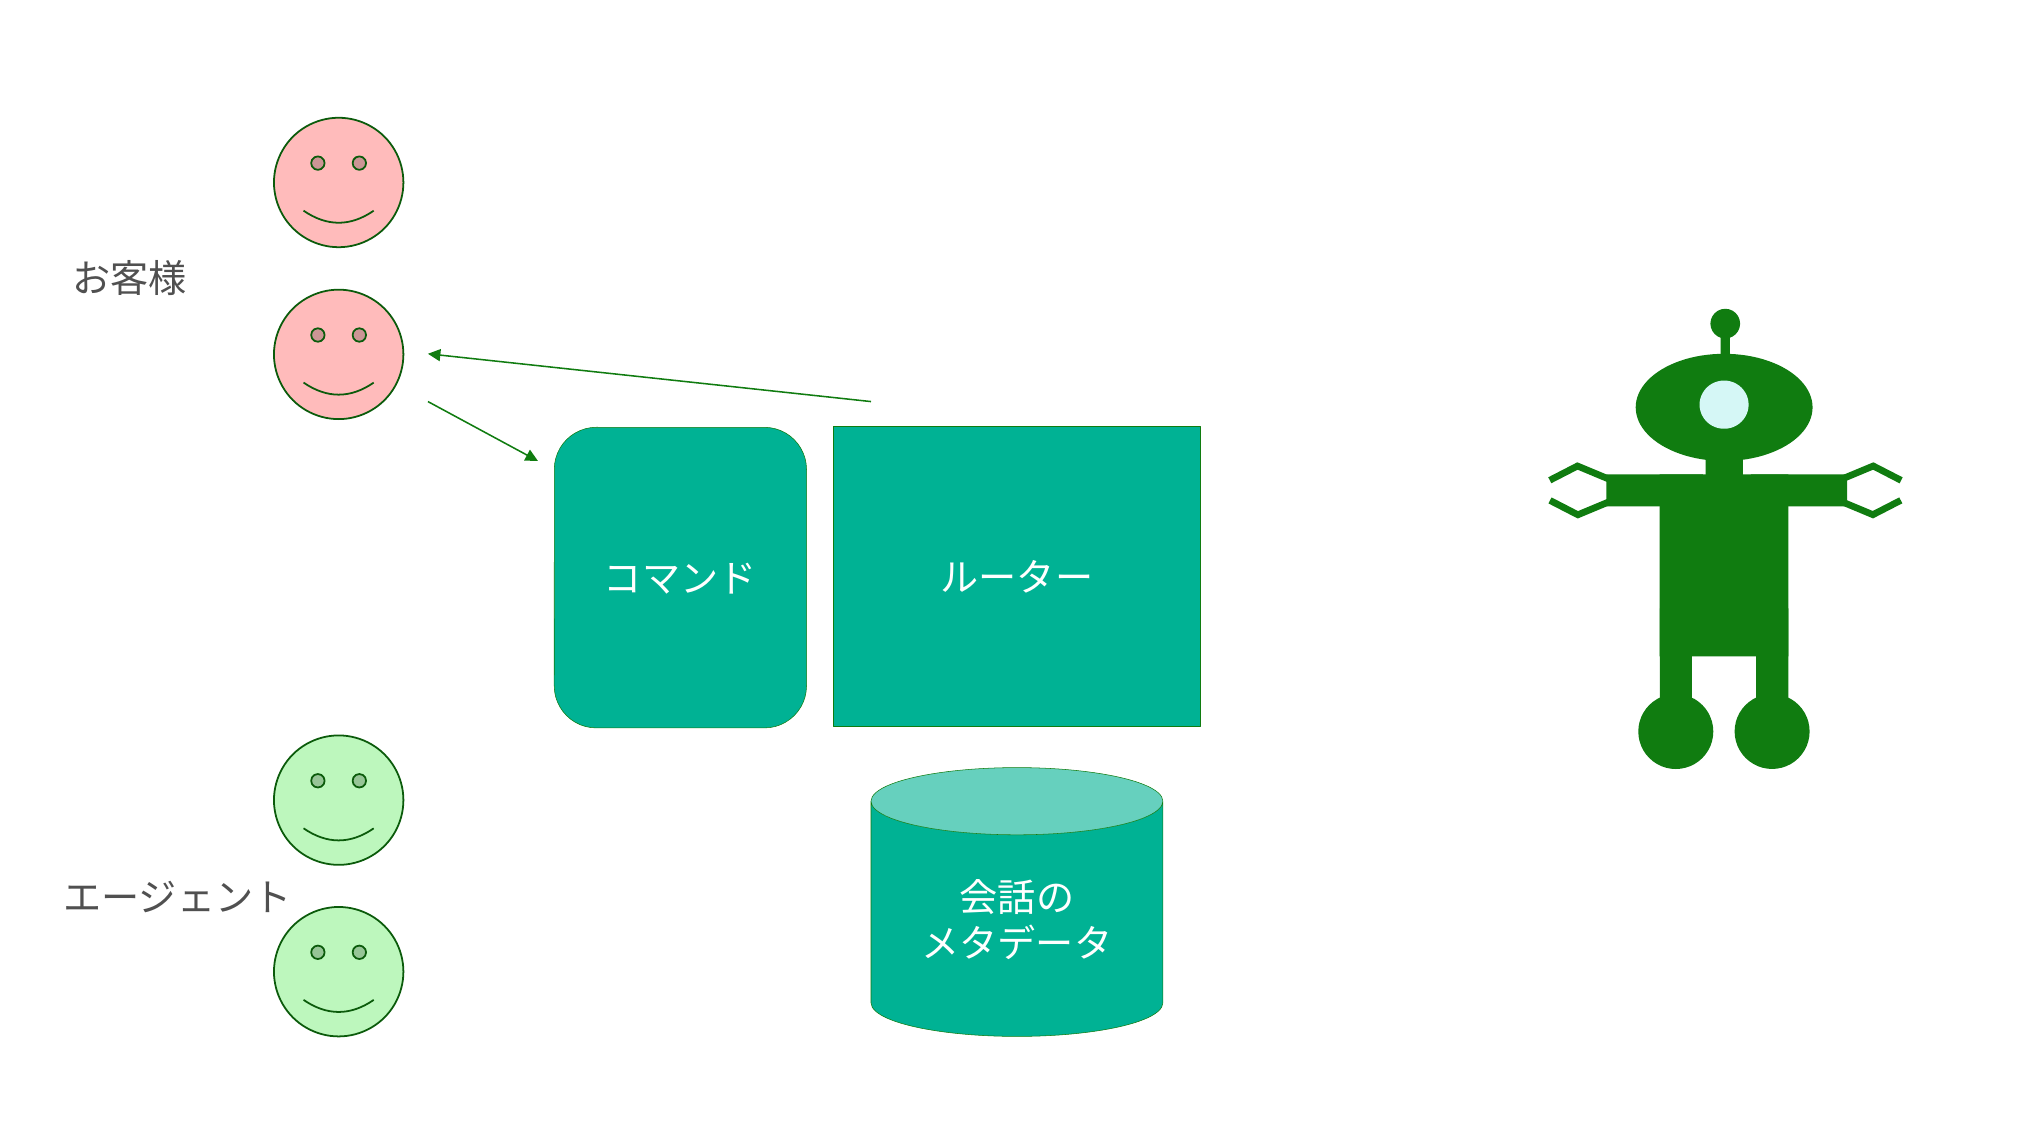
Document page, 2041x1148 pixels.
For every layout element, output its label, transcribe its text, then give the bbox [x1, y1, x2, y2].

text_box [1547, 308, 1904, 770]
text_box [273, 116, 405, 249]
text_box ルーター [832, 425, 1201, 727]
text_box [427, 402, 539, 462]
text_box [273, 734, 405, 866]
text_box コマンド [553, 426, 808, 729]
text_box お客様 [57, 246, 271, 310]
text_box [427, 353, 872, 402]
text_box エージェント [48, 865, 333, 929]
text_box [273, 906, 405, 1038]
text_box 会話の メタデータ [870, 766, 1164, 1038]
text_box [273, 288, 405, 421]
